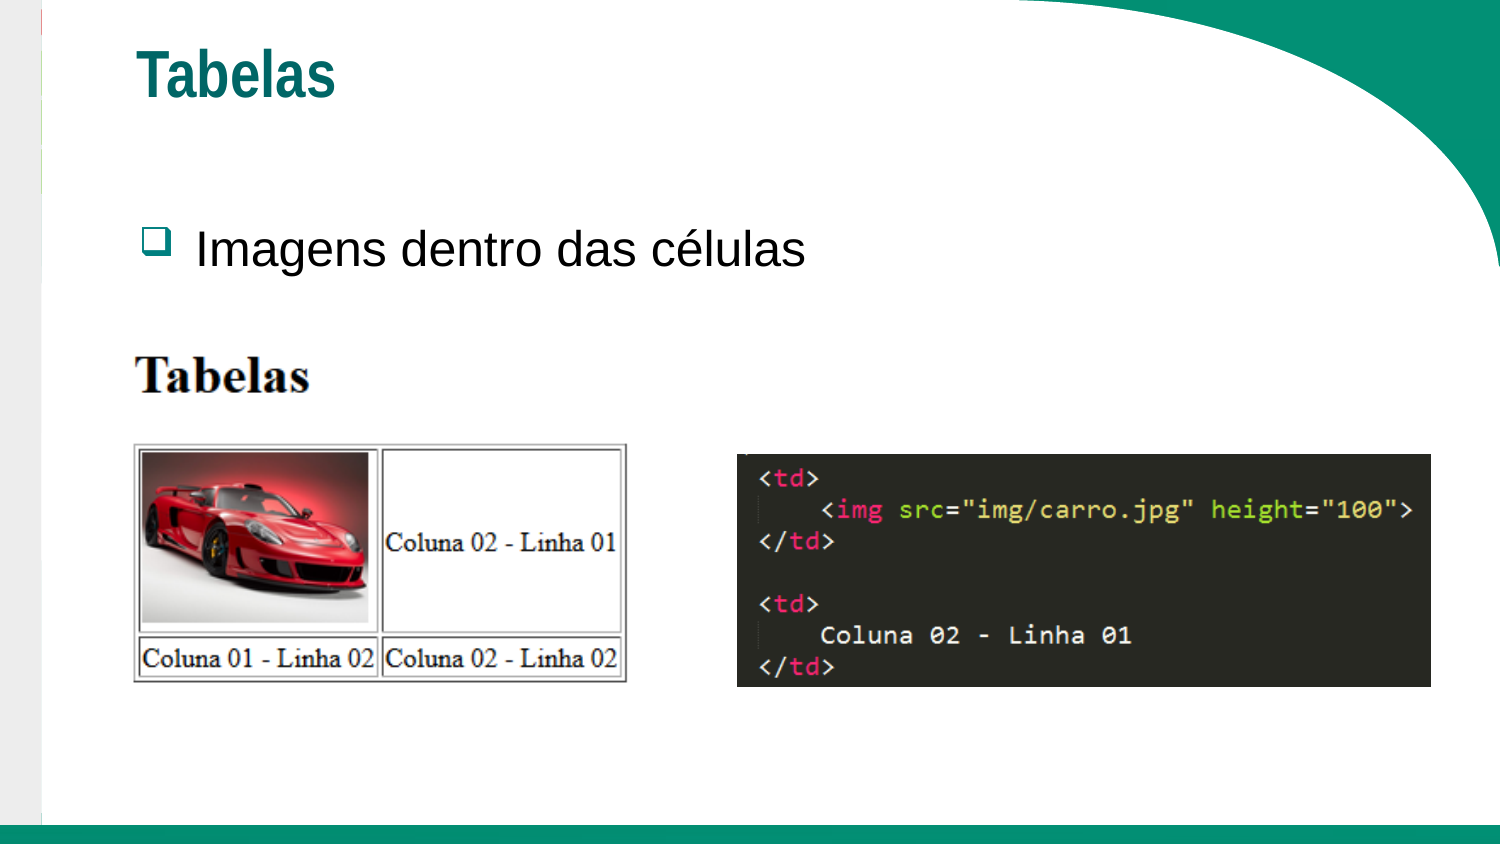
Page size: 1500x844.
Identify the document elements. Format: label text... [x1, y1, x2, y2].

title Tabelas [122, 23, 1317, 164]
picture [737, 454, 1431, 687]
picture [0, 0, 1500, 844]
picture [1040, 0, 1500, 266]
picture [121, 335, 668, 722]
list Imagens dentro das células [124, 209, 1424, 779]
